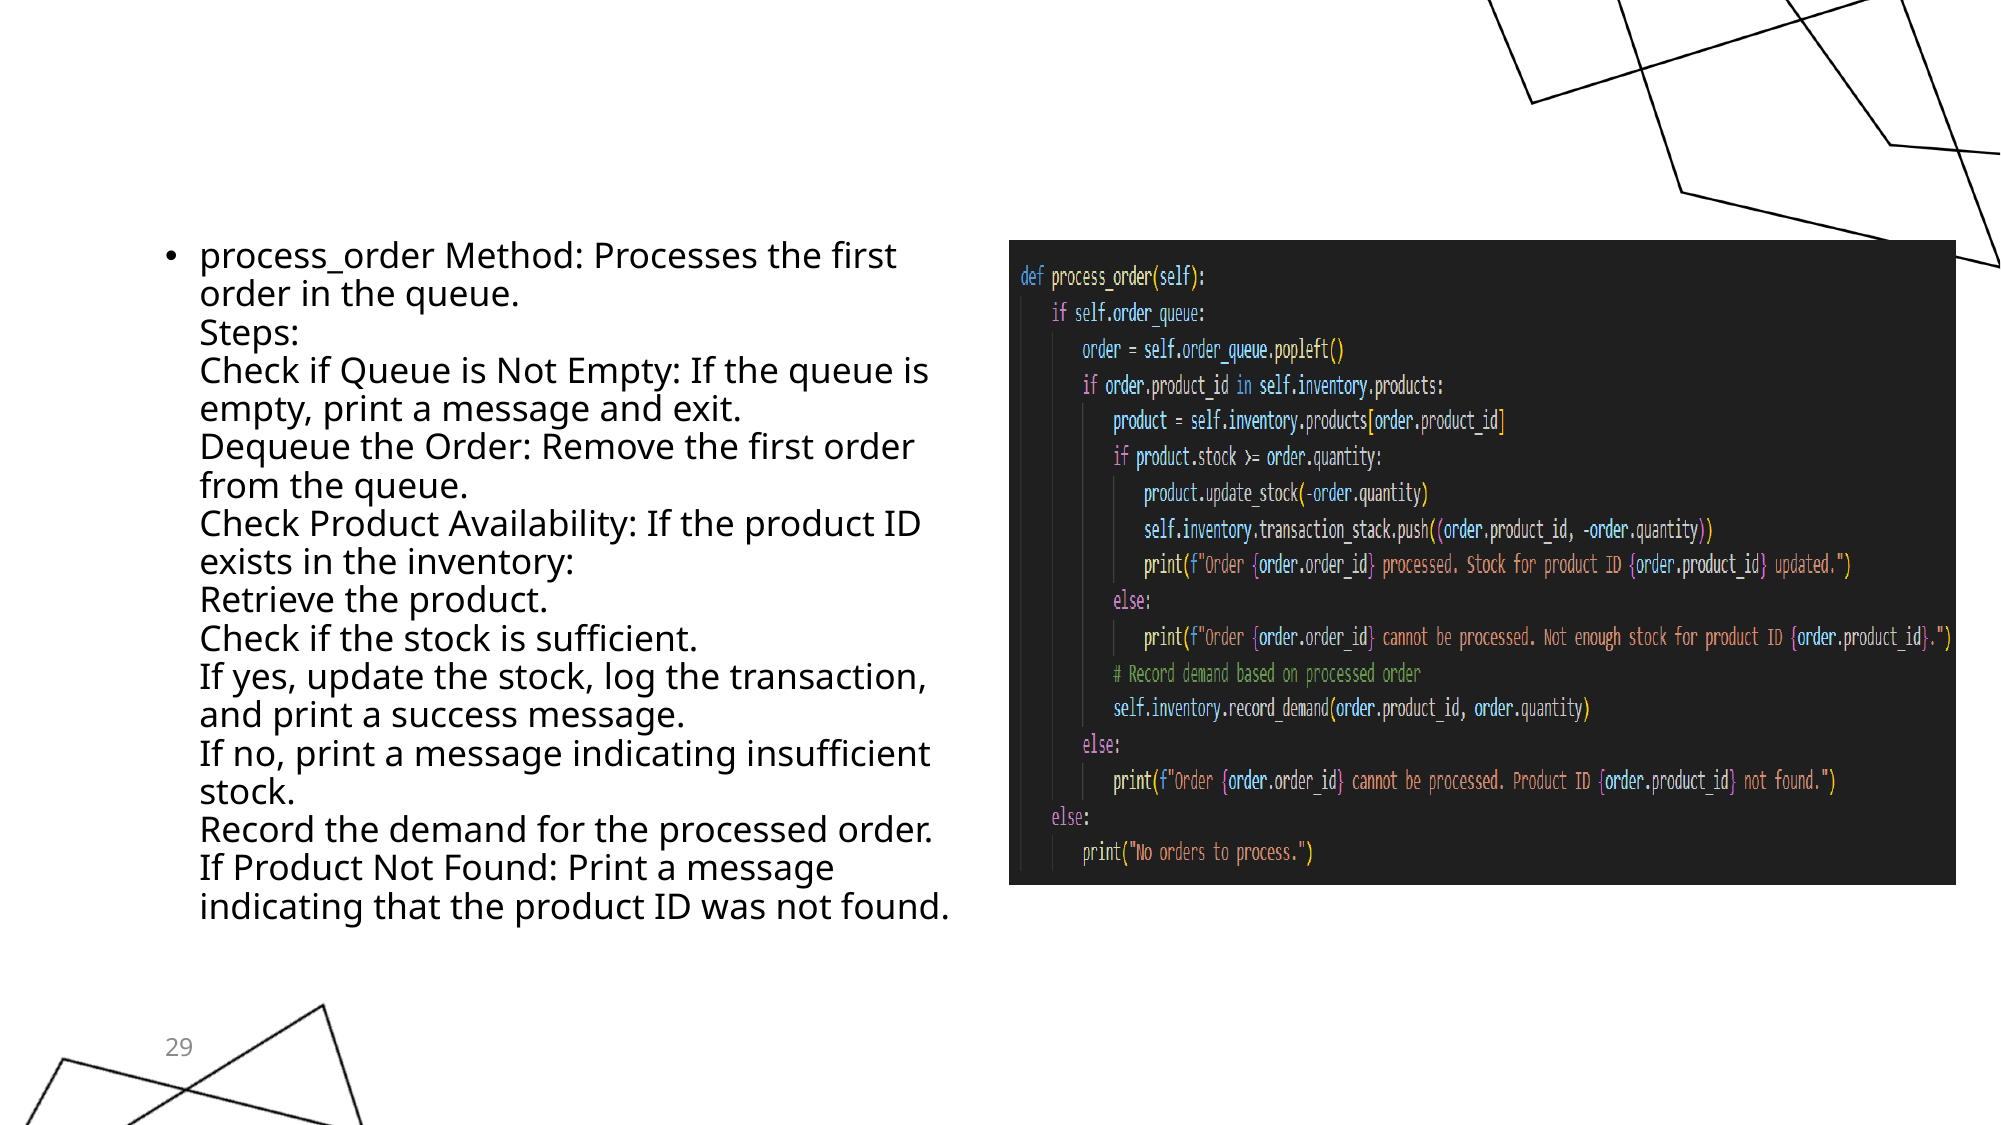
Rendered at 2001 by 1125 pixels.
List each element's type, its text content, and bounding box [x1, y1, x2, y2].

slide_number 29 [150, 1024, 254, 1074]
picture [1008, 0, 2001, 885]
list process_order Method: Processes the first order in the queue. Steps: Check if Queue is Not Empty: If the queue is empty, print a message and exit. Dequeue the Order: Remove the first order from the queue. Check Product Availability: If the product ID exists in the inventory: Retrieve the product. Check if the stock is sufficient. If yes, update the stock, log the transaction, and print a success message. If no, print a message indicating insufficient stock. Record the demand for the processed order. If Product Not Found: Print a message indicating that the product ID was not found. [150, 230, 1000, 946]
picture [0, 976, 408, 1125]
